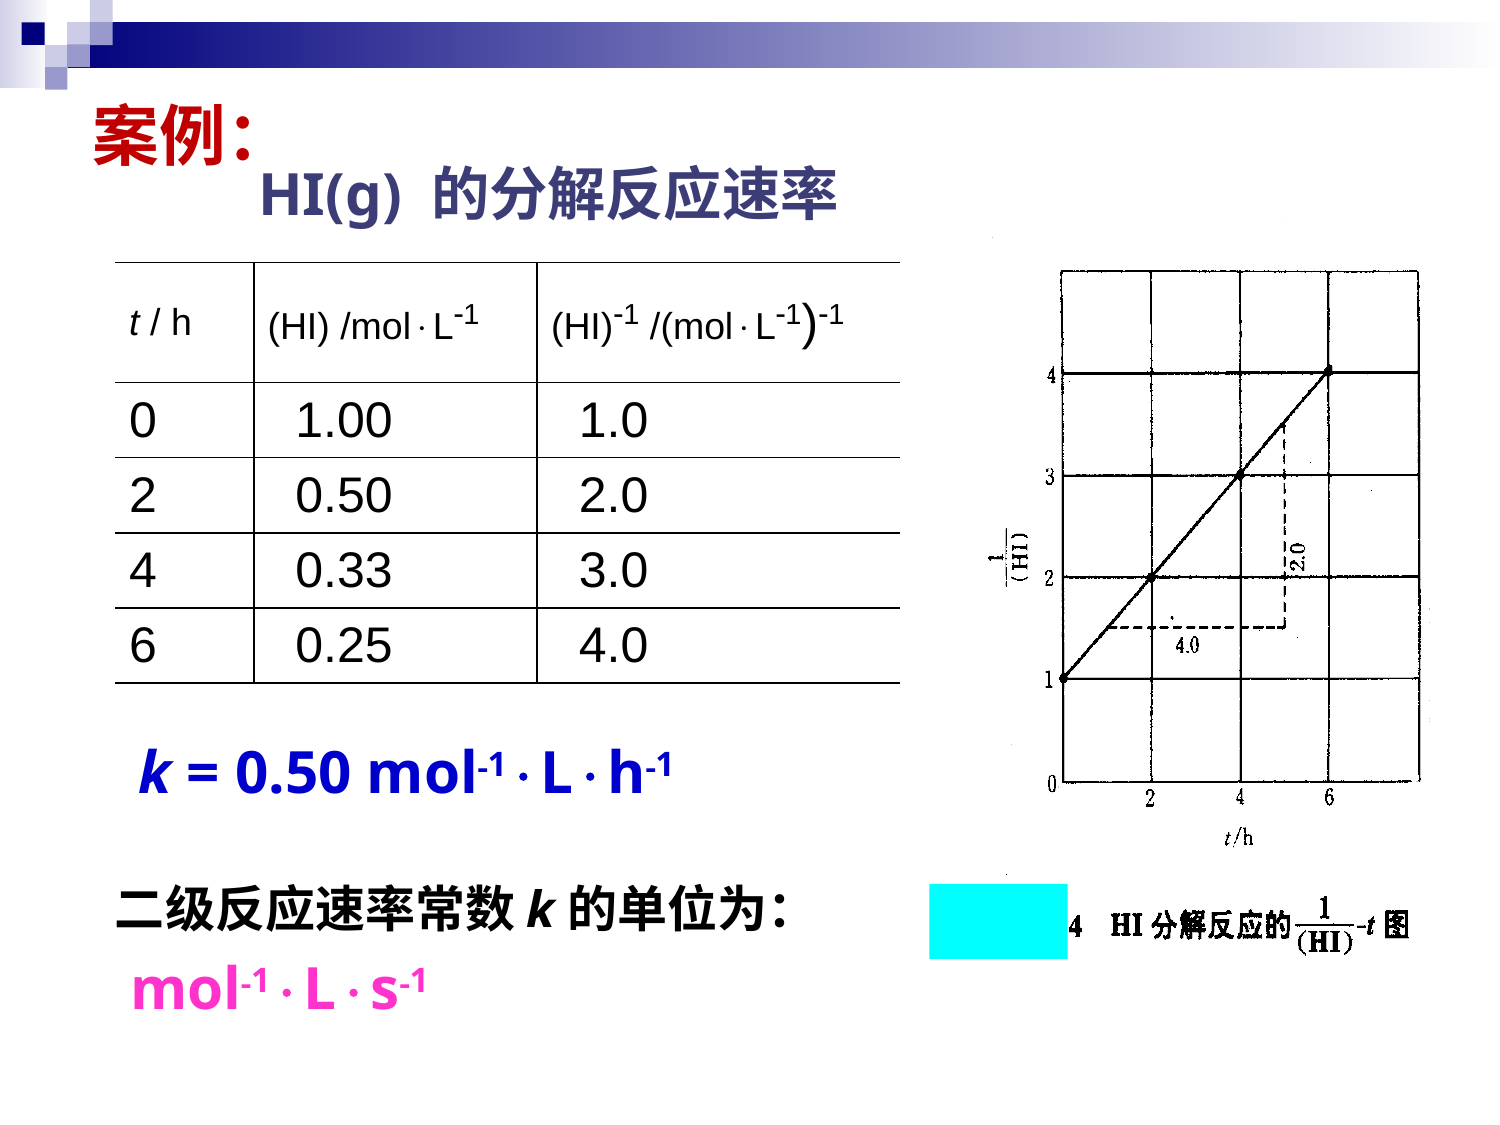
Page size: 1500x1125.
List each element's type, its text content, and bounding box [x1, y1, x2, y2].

table_cell 2.0 [538, 458, 900, 532]
table_cell 2 [115, 458, 253, 532]
table_header (HI)1 /(molL1)1 [538, 263, 900, 382]
table_cell 0.50 [255, 458, 536, 532]
table_cell 3.0 [538, 534, 900, 607]
text_box 二级反应速率常数k的单位为： mol1Ls1 [100, 857, 815, 1029]
table_cell 4.0 [538, 609, 900, 682]
table_cell 6 [115, 609, 253, 682]
text_box 案例： [78, 86, 309, 181]
table_cell 1.0 [538, 383, 900, 457]
table_cell 0 [115, 383, 253, 457]
table_cell 0.25 [255, 609, 536, 682]
table_header (HI) /molL1 [255, 263, 536, 382]
table_cell 0.33 [255, 534, 536, 607]
table_cell 1.00 [255, 383, 536, 457]
table_header t / h [115, 263, 253, 382]
table_cell 4 [115, 534, 253, 607]
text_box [921, 187, 1489, 978]
text_box k = 0.50 mol1Lh1 [123, 727, 774, 813]
text_box HI(g) 的分解反应速率 [243, 149, 854, 235]
